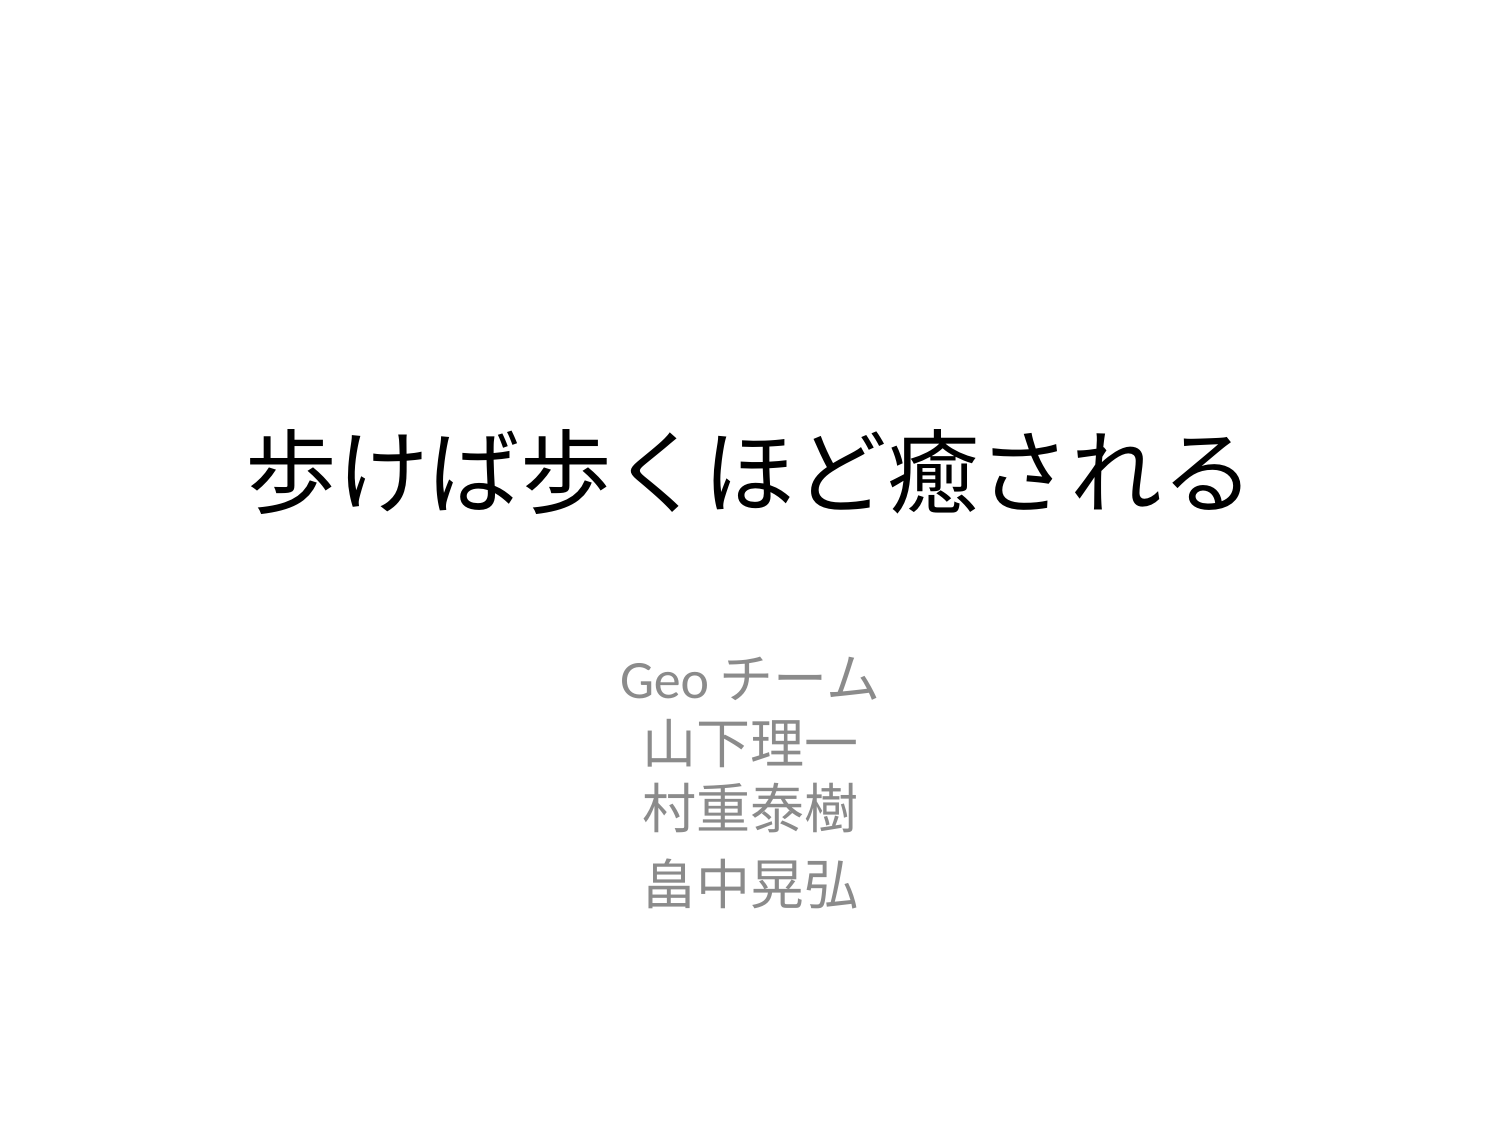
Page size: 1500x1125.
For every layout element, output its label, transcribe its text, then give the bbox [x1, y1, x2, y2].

subtitle Geoチーム 山下理一 村重泰樹 畠中晃弘 [225, 637, 1275, 925]
title 歩けば歩くほど癒される [112, 349, 1388, 591]
